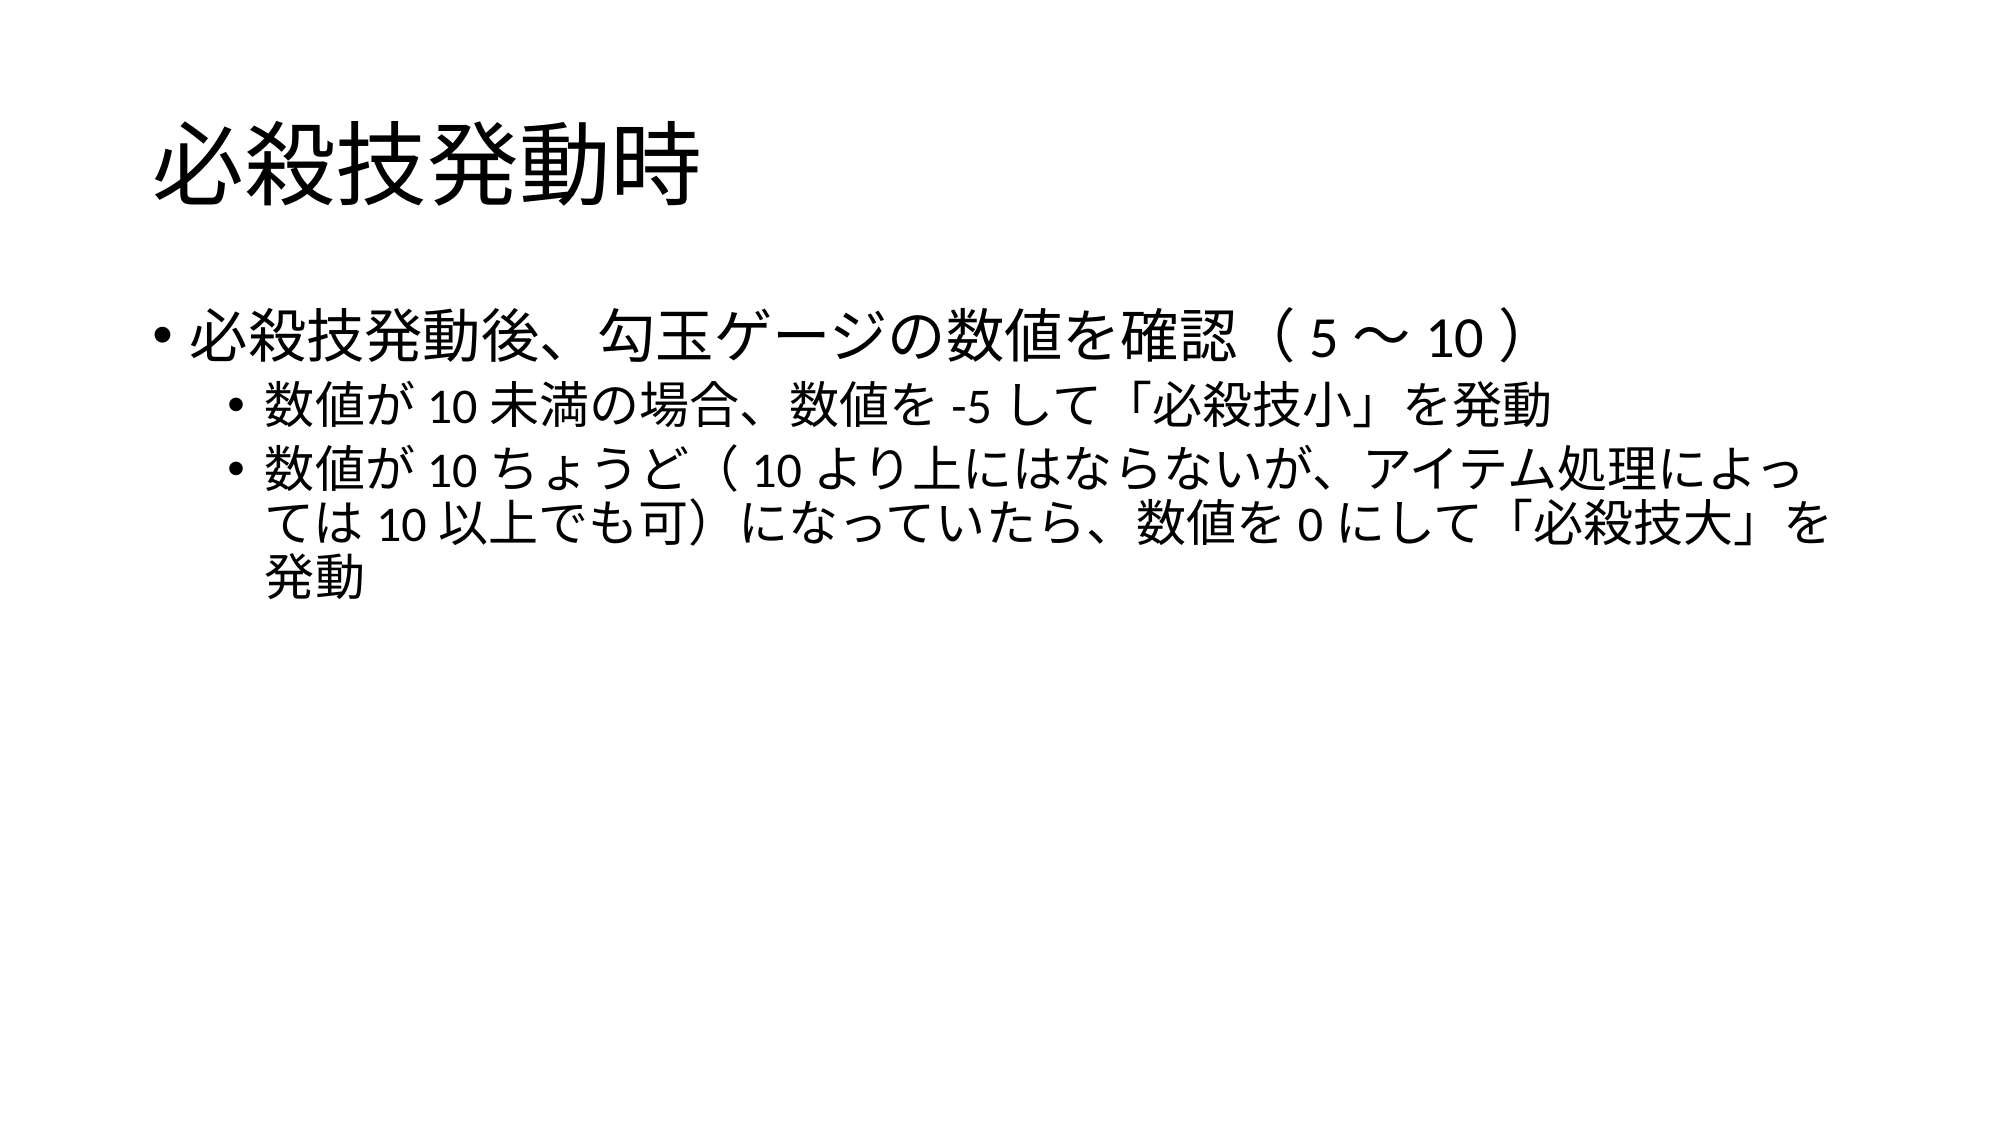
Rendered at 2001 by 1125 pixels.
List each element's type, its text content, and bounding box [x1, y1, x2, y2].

list 必殺技発動後、勾玉ゲージの数値を確認（5～10） 数値が10未満の場合、数値を-5して「必殺技小」を発動 数値が10ちょうど（10より上にはならないが、アイテム処理によっては10以上でも可）になっていたら、数値を0にして「必殺技大」を発動 [137, 299, 1863, 1014]
title 必殺技発動時 [137, 59, 1863, 278]
